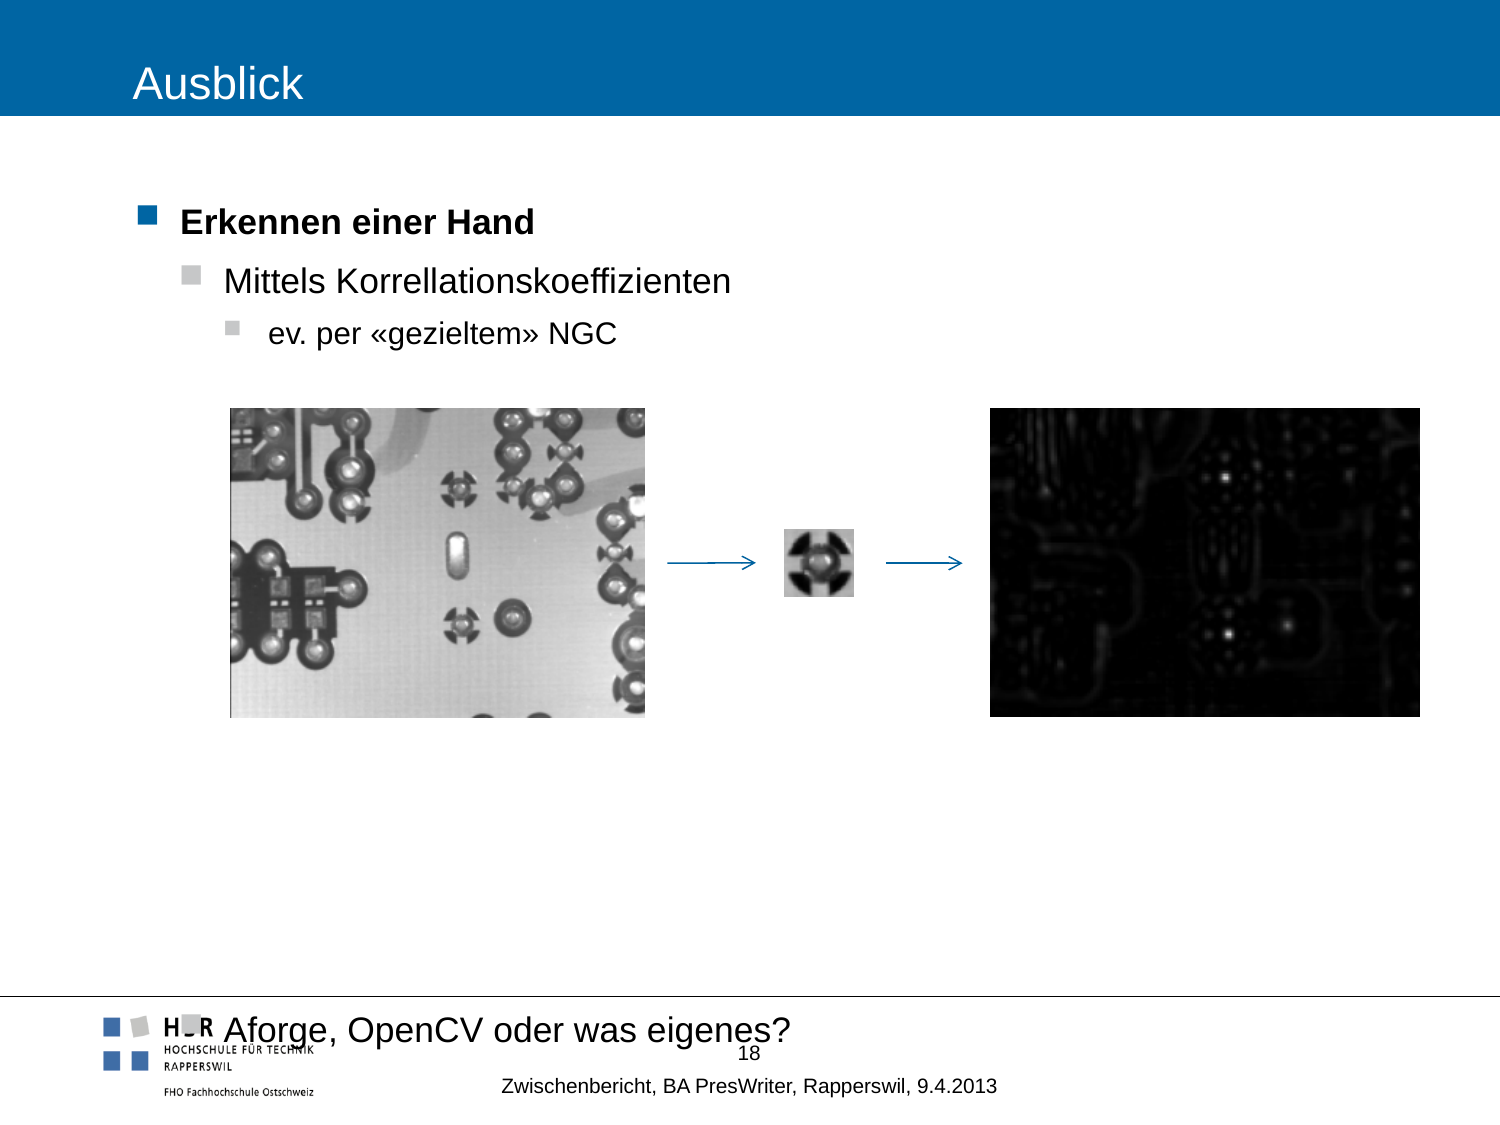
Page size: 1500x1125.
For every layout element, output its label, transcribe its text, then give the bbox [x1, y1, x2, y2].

picture [229, 408, 645, 718]
picture [60, 1001, 327, 1111]
list Erkennen einer Hand Mittels Korrellationskoeffizienten ev. per «gezieltem» NGC Aforge, OpenCV oder was eigenes? [76, 191, 1424, 983]
footer Zwischenbericht, BA PresWriter, Rapperswil, 9.4.2013 [412, 1064, 1087, 1106]
slide_number 18 [413, 1042, 1085, 1062]
picture [990, 408, 1420, 717]
title Ausblick [0, 0, 1500, 116]
picture [784, 529, 854, 598]
